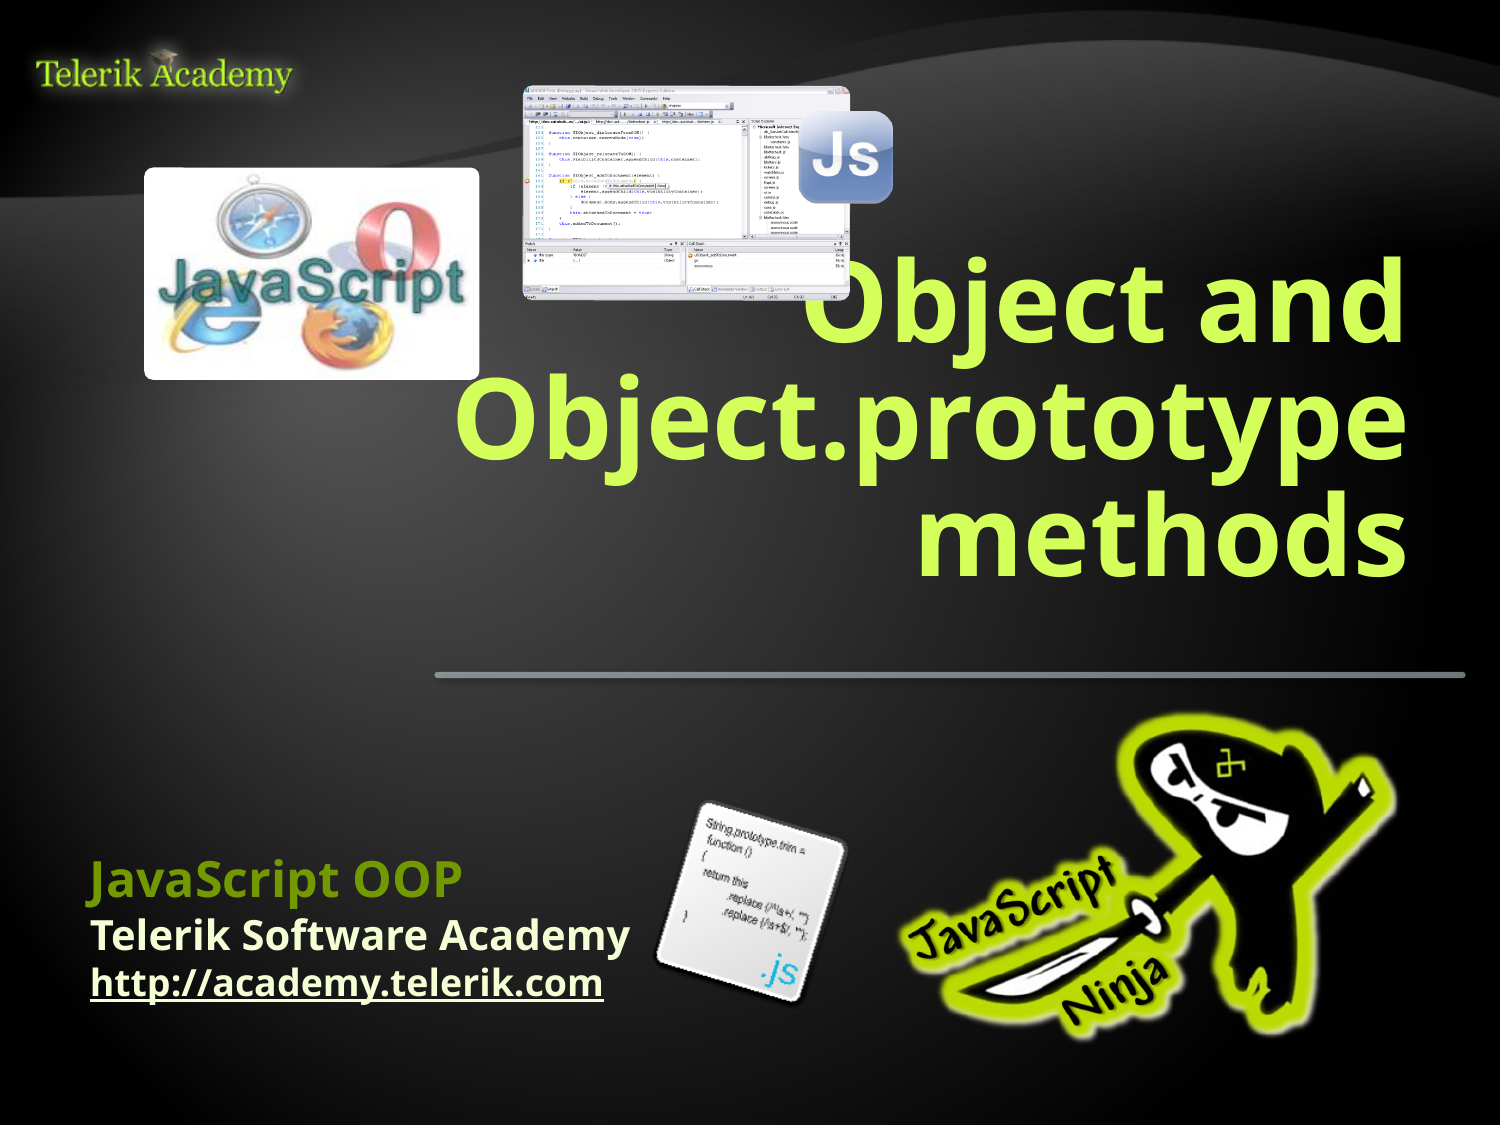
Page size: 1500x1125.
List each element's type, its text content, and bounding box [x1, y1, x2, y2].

title Object and Object.prototype methods [75, 348, 1425, 599]
list JavaScript OOP [75, 840, 730, 1125]
picture [0, 0, 1500, 1125]
